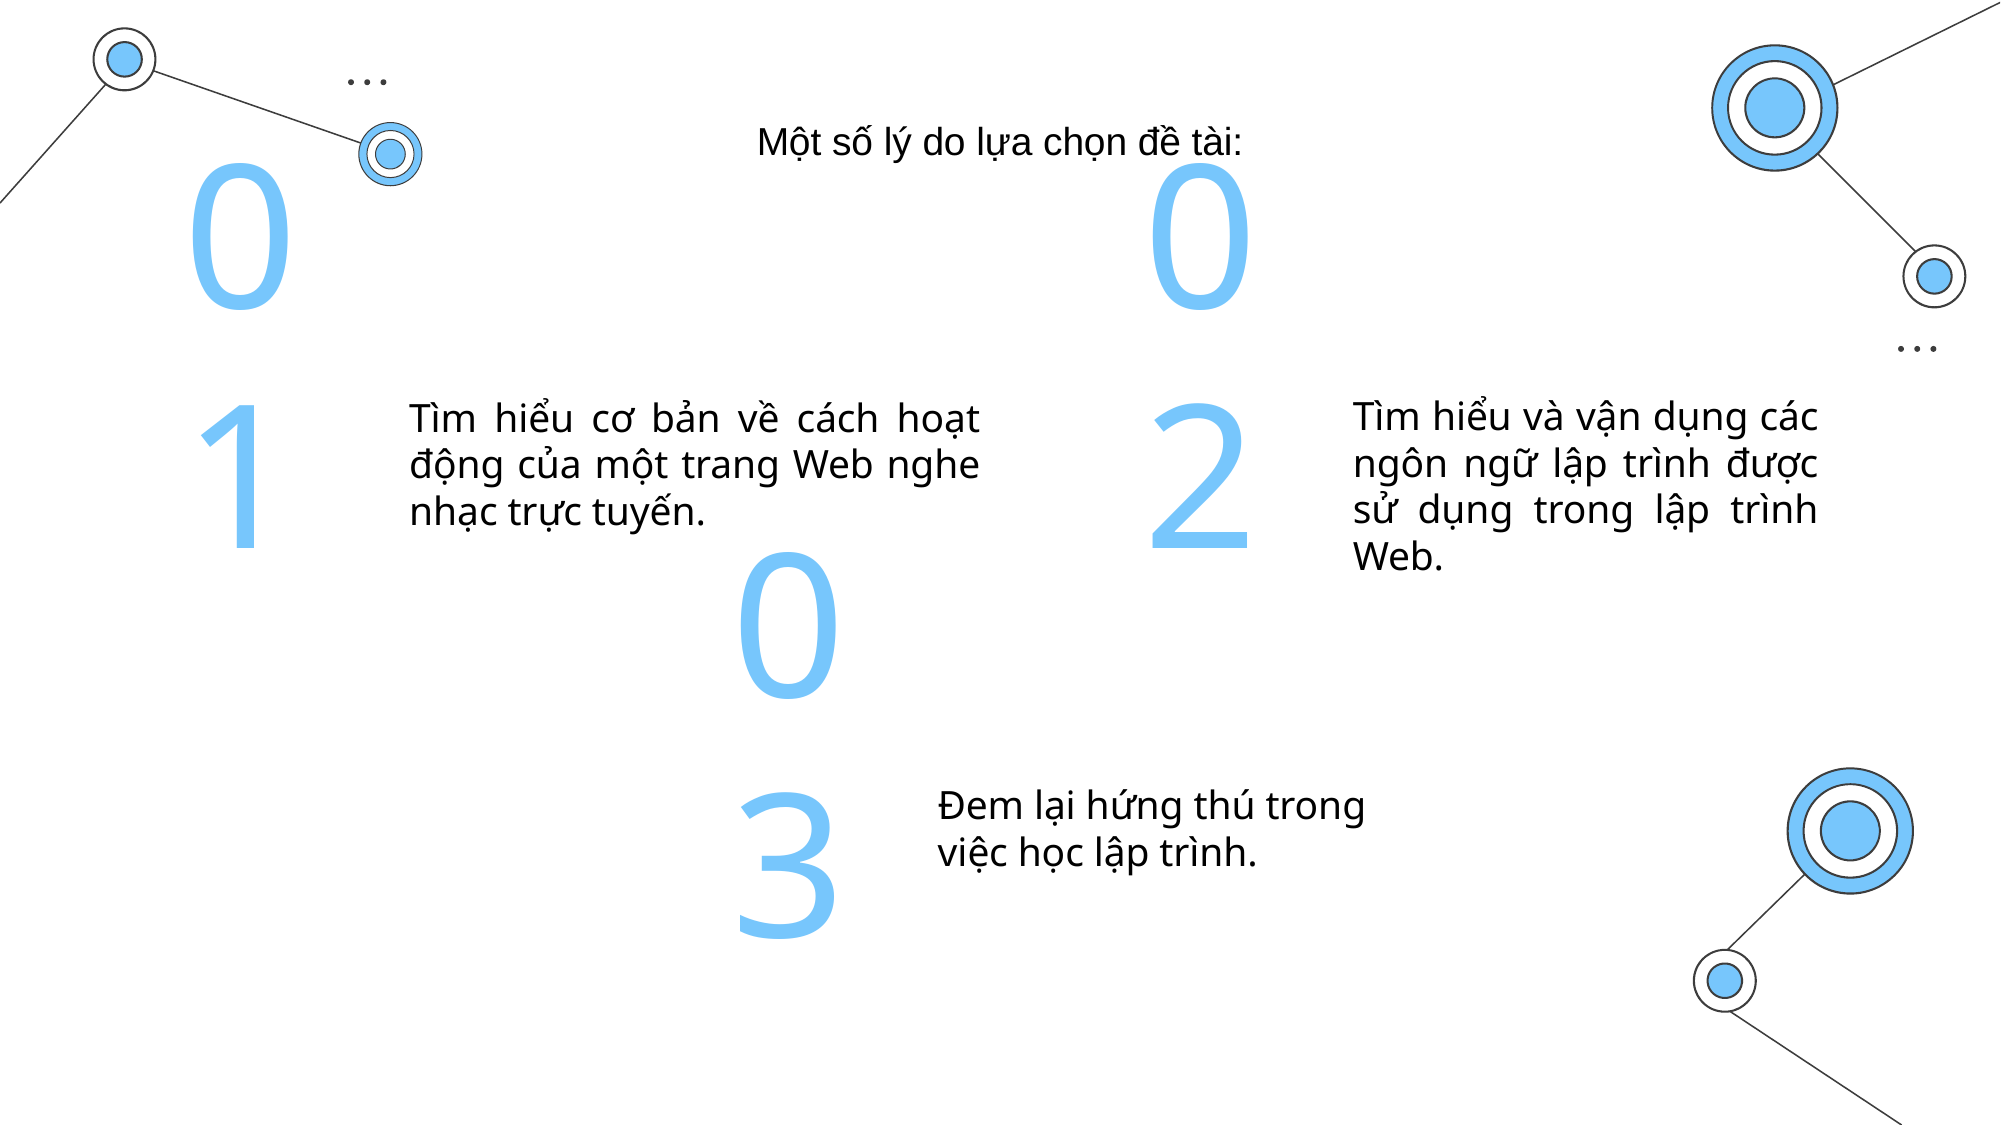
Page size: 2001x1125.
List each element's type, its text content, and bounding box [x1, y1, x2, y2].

subtitle Tìm hiểu và vận dụng các ngôn ngữ lập trình được sử dụng trong lập trình Web. [1332, 371, 1839, 608]
text_box 01 [112, 371, 370, 608]
text_box 03 [659, 762, 918, 998]
subtitle Tìm hiểu cơ bản về cách hoạt động của một trang Web nghe nhạc trực tuyến. [389, 373, 1000, 608]
title Một số lý do lựa chọn đề tài: [343, 96, 1657, 228]
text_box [1692, 948, 1757, 1013]
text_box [1718, 864, 1815, 959]
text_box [1724, 1007, 1902, 1125]
subtitle Đem lại hứng thú trong việc học lập trình. [917, 761, 1458, 927]
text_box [1786, 767, 1915, 895]
text_box 02 [1071, 371, 1330, 608]
